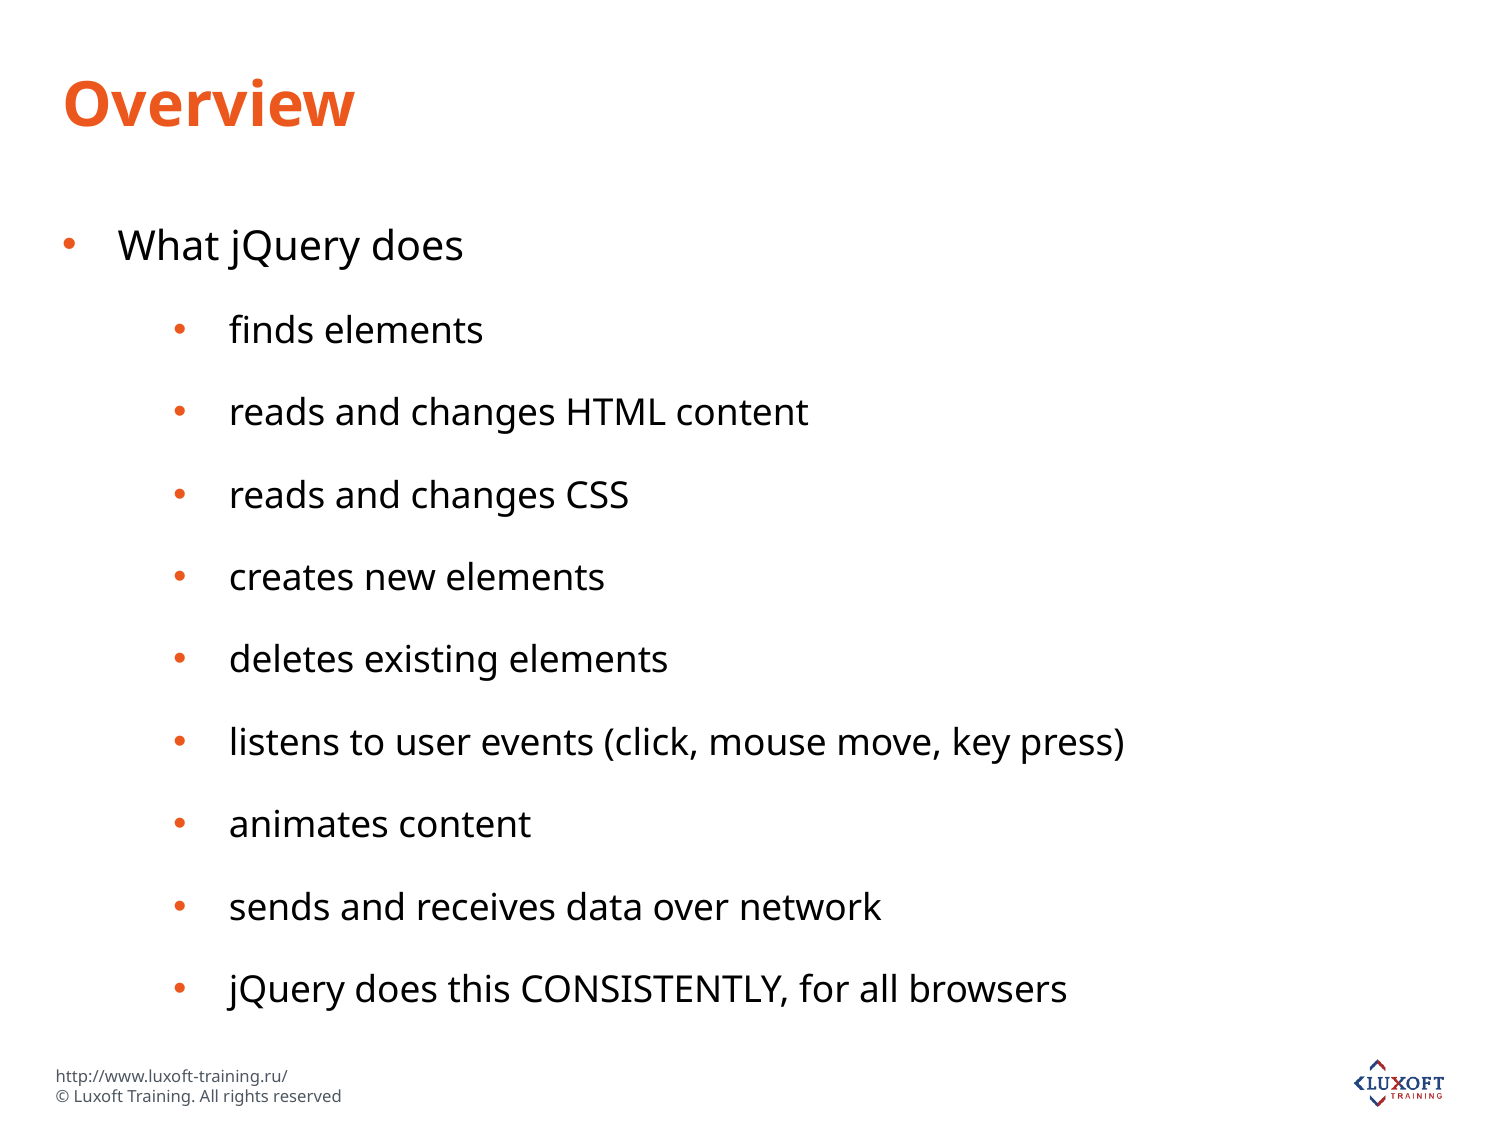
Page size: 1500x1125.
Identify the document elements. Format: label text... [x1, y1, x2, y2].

picture [1339, 1059, 1458, 1107]
title Overview [47, 59, 1457, 143]
list What jQuery does finds elements reads and changes HTML content reads and changes CSS creates new elements deletes existing elements listens to user events (click, mouse move, key press) animates content sends and receives data over network jQuery does this CONSISTENTLY, for all browsers [47, 196, 1457, 1018]
